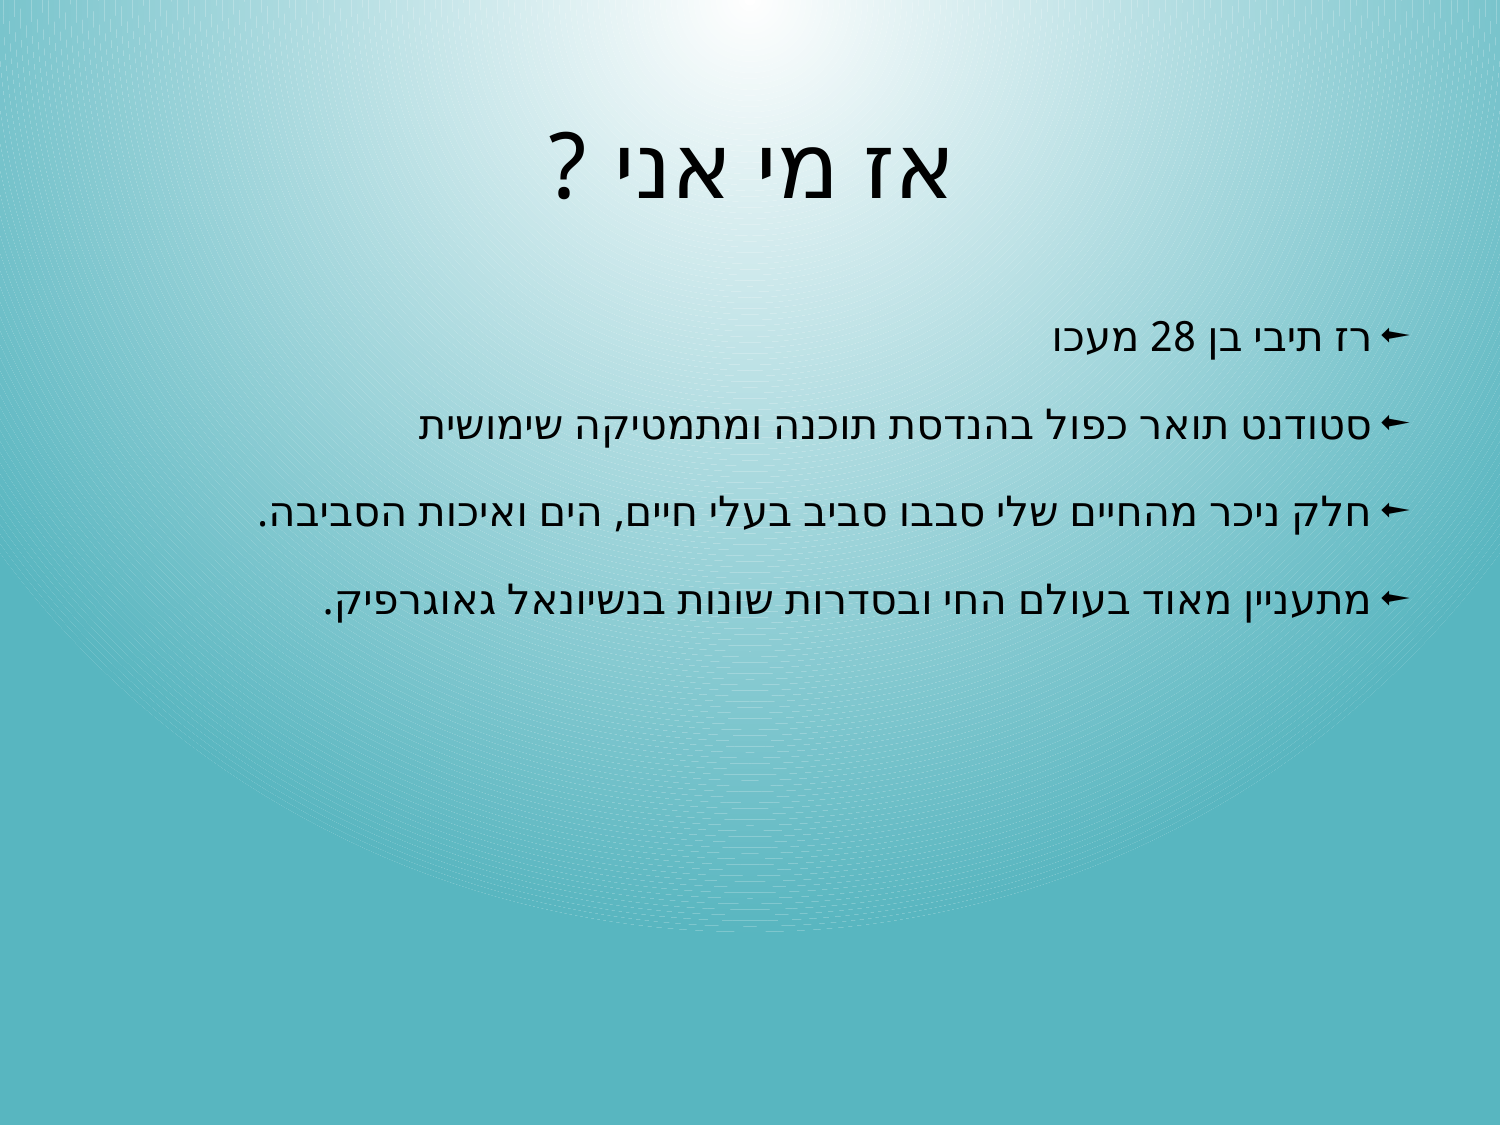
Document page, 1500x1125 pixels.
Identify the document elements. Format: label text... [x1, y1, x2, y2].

picture [1380, 495, 1411, 525]
picture [1380, 583, 1411, 613]
picture [1380, 407, 1411, 438]
list רז תיבי בן 28 מעכו סטודנט תואר כפול בהנדסת תוכנה ומתמטיקה שימושית חלק ניכר מהחיים שלי סבבו סביב בעלי חיים, הים ואיכות הסביבה. מתעניין מאוד בעולם החי ובסדרות שונות בנשיונאל גאוגרפיק. [75, 277, 1425, 773]
title אז מי אני ? [103, 59, 1397, 277]
picture [1380, 320, 1411, 350]
